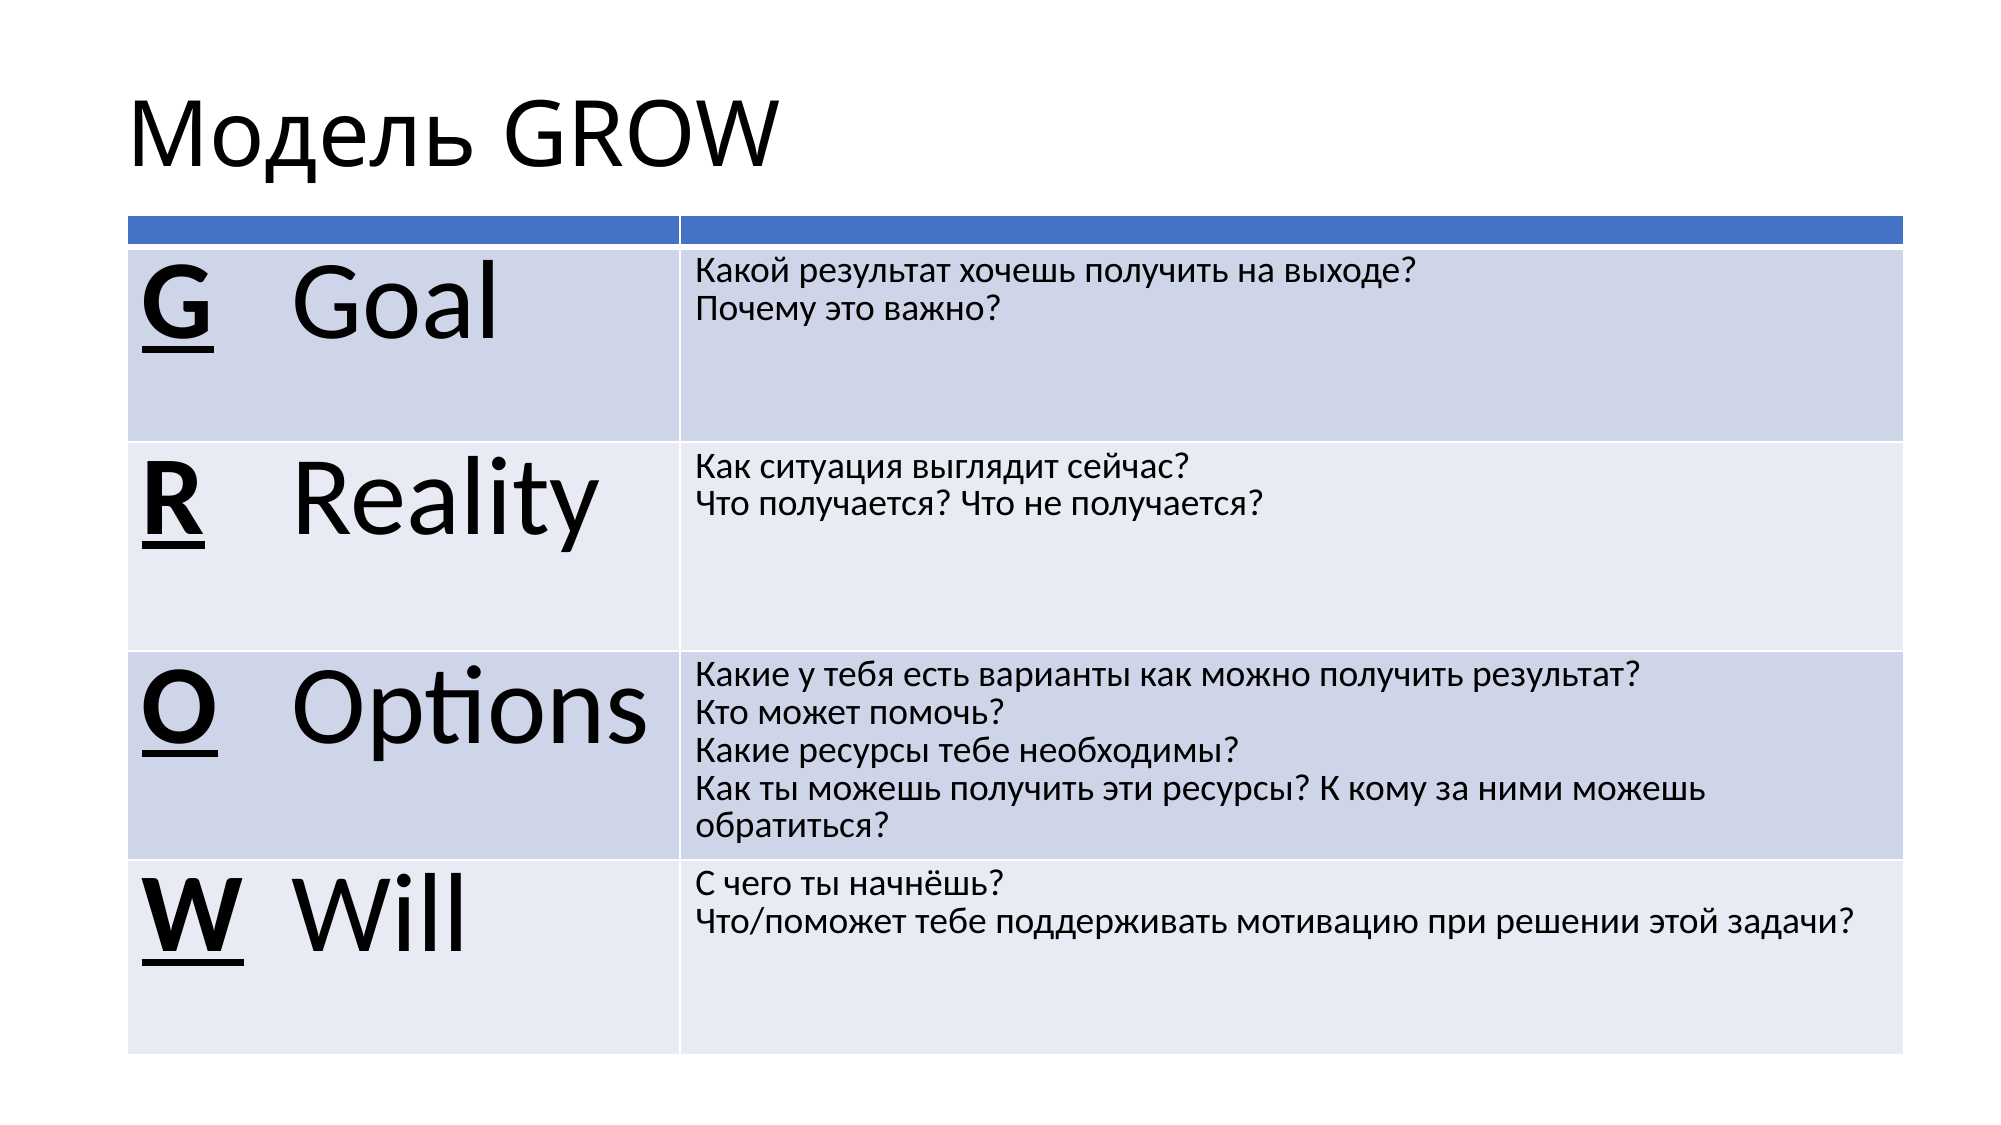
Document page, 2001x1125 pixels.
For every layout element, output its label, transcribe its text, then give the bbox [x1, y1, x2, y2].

table_cell Как ситуация выглядит сейчас? Что получается? Что не получается? [681, 443, 1903, 650]
table_cell Какие у тебя есть варианты как можно получить результат? Кто может помочь? Какие ресурсы тебе необходимы? Как ты можешь получить эти ресурсы? К кому за ними можешь обратиться? [681, 652, 1903, 859]
table_cell G Goal [128, 250, 679, 441]
table_cell R Reality [128, 443, 679, 650]
table_cell W Will [128, 861, 679, 1054]
table_header [128, 216, 679, 244]
table_cell O Options [128, 652, 679, 859]
table_header [681, 216, 1903, 244]
table_cell Какой результат хочешь получить на выходе? Почему это важно? [681, 250, 1903, 441]
table_cell С чего ты начнёшь? Что/поможет тебе поддерживать мотивацию при решении этой задачи? [681, 861, 1903, 1054]
title Модель GROW [111, 72, 803, 195]
